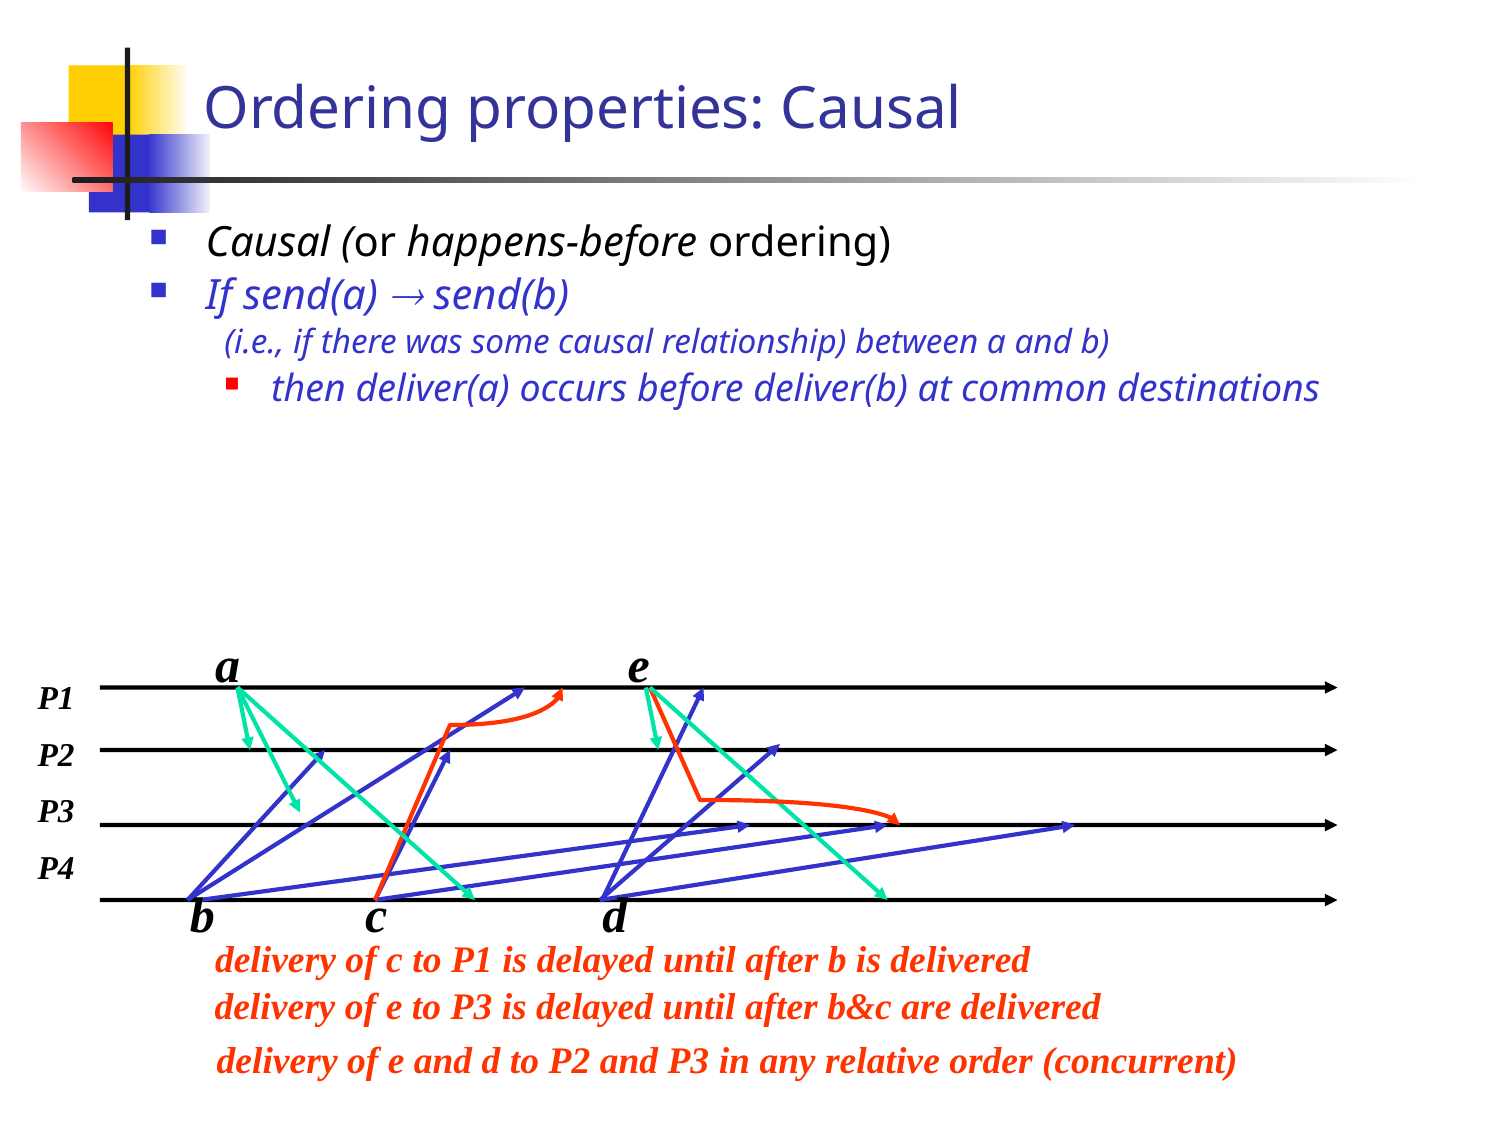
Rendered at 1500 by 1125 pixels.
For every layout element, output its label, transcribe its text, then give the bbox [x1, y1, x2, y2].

text_box d [587, 875, 638, 927]
text_box [243, 700, 301, 813]
text_box [676, 826, 749, 836]
text_box [888, 893, 1338, 907]
text_box delivery of c to P1 is delayed until after b is delivered [200, 927, 1099, 974]
title Ordering properties: Causal [188, 35, 1468, 175]
text_box e [612, 625, 663, 700]
text_box c [350, 875, 400, 927]
text_box delivery of e and d to P2 and P3 in any relative order (concurrent) [201, 1029, 1415, 1089]
text_box [699, 799, 901, 826]
text_box [406, 750, 451, 838]
text_box [846, 820, 1075, 862]
text_box [687, 687, 704, 721]
text_box [817, 826, 887, 836]
text_box [648, 700, 662, 750]
text_box P1 P2 P3 P4 [22, 668, 120, 894]
text_box [1075, 818, 1338, 832]
text_box delivery of e to P3 is delayed until after b&c are delivered [199, 974, 1178, 1035]
text_box [804, 826, 888, 901]
text_box Causal (or happens-before ordering) If send(a)  send(b) (i.e., if there was some causal relationship) between a and b) then deliver(a) occurs before deliver(b) at common destinations [134, 212, 1410, 564]
text_box b [175, 875, 225, 950]
text_box [778, 743, 1338, 757]
text_box a [200, 625, 250, 700]
text_box [704, 681, 1338, 694]
text_box [250, 698, 475, 901]
text_box [314, 750, 325, 762]
text_box [239, 700, 254, 751]
text_box [746, 743, 780, 773]
text_box [449, 687, 564, 726]
